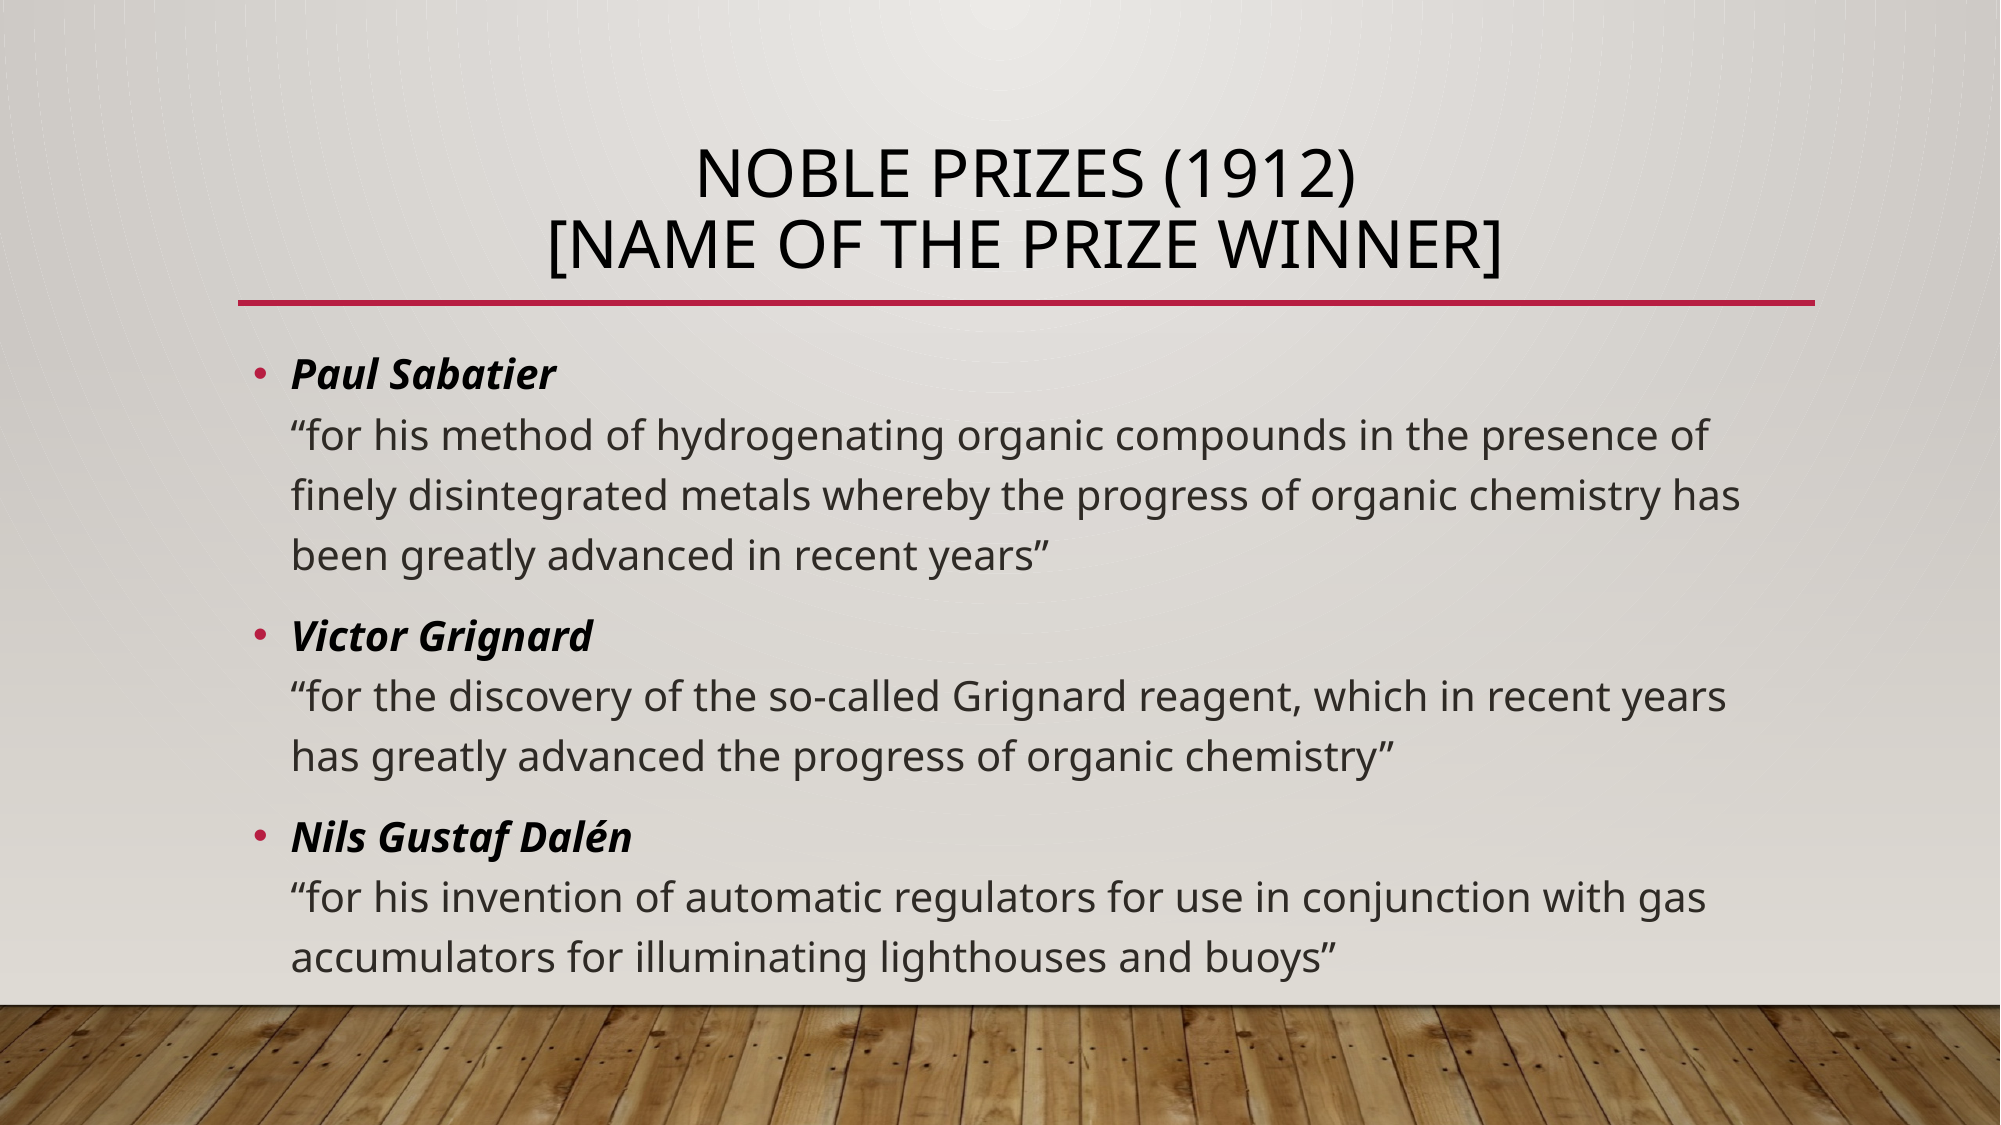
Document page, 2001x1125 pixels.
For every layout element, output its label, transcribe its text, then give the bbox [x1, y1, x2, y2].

list Paul Sabatier “for his method of hydrogenating organic compounds in the presence of finely disintegrated metals whereby the progress of organic chemistry has been greatly advanced in recent years” Victor Grignard “for the discovery of the so-called Grignard reagent, which in recent years has greatly advanced the progress of organic chemistry” Nils Gustaf Dalén “for his invention of automatic regulators for use in conjunction with gas accumulators for illuminating lighthouses and buoys” [238, 330, 1814, 993]
title Noble Prizes (1912) [NAME OF THE PRIZE WINNER] [238, 131, 1814, 305]
picture [0, 1005, 2000, 1125]
